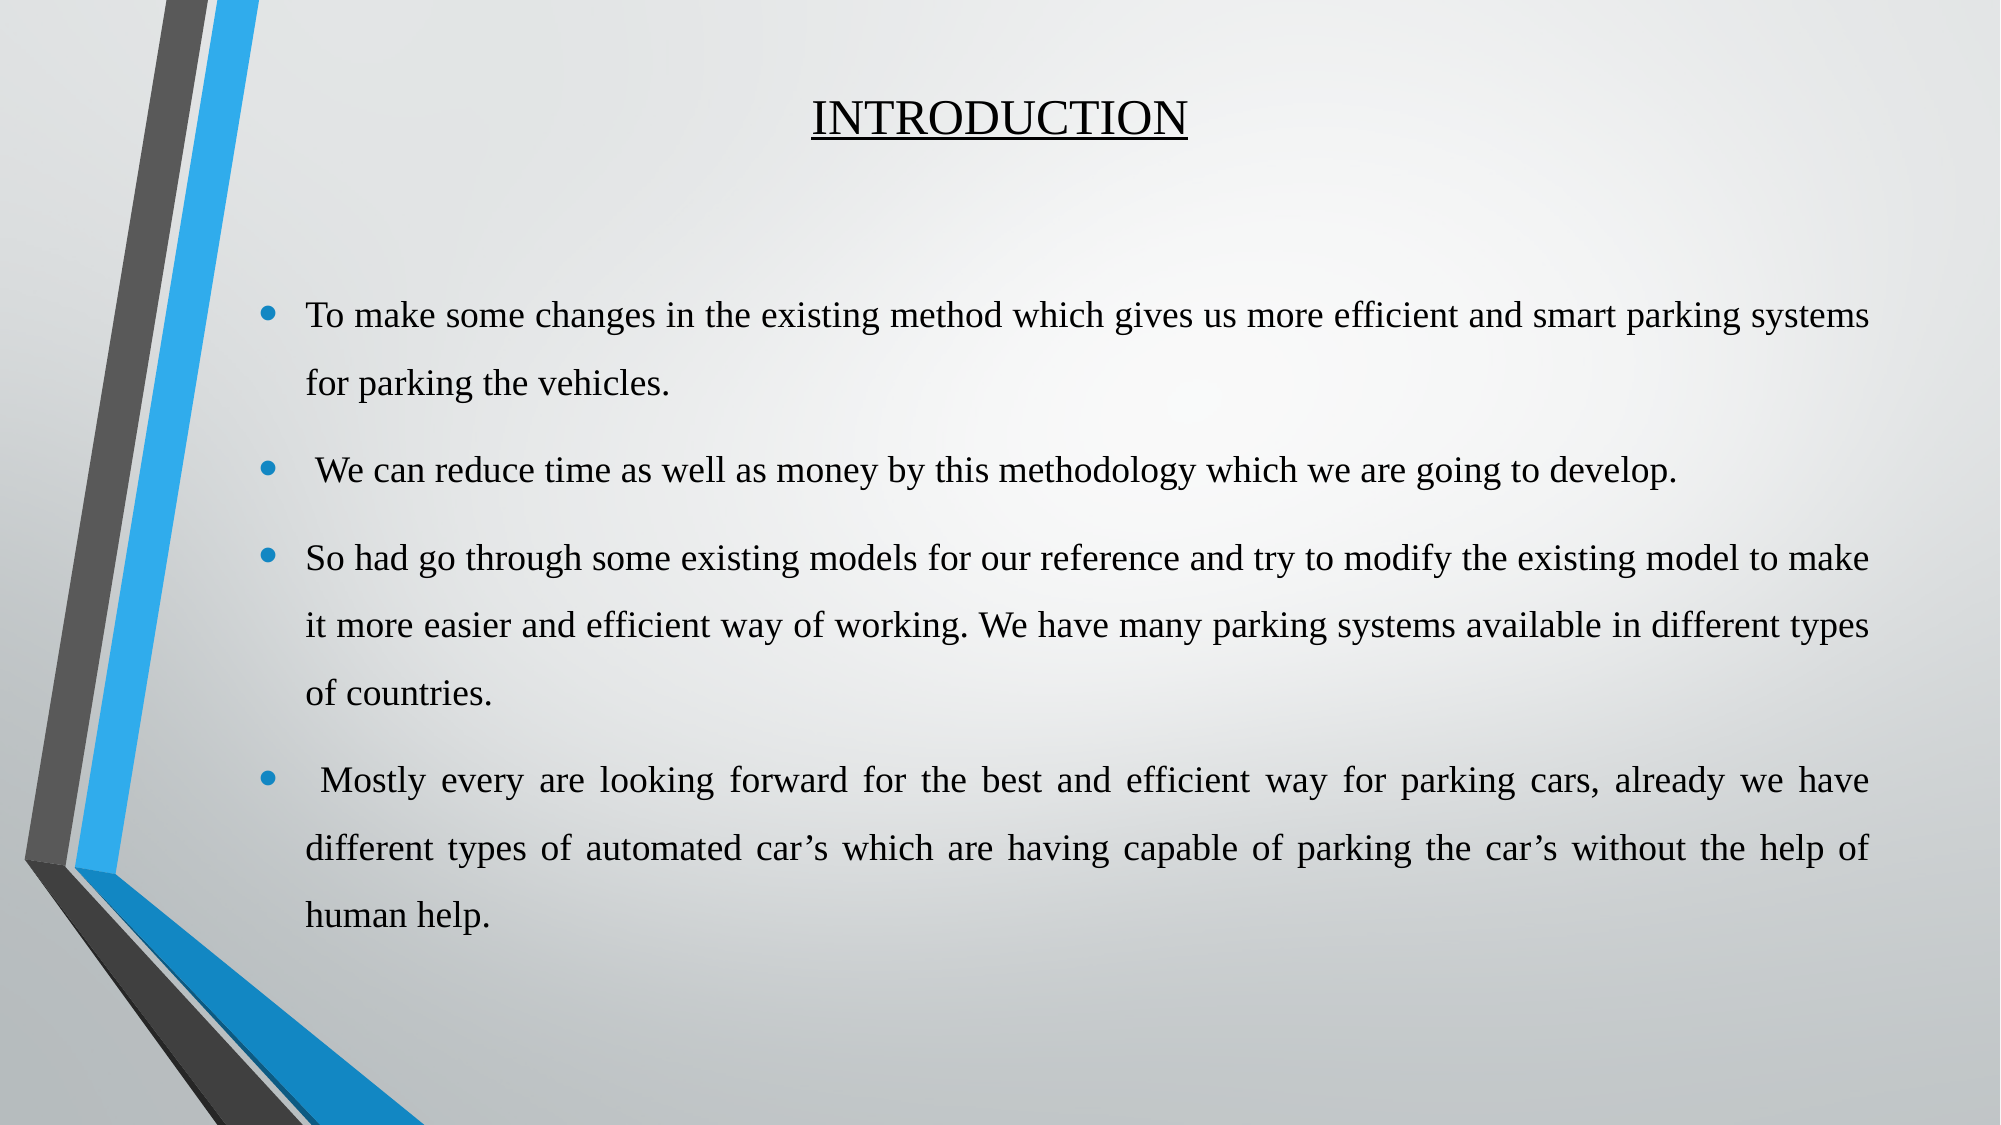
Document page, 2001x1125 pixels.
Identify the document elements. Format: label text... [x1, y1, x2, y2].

title INTRODUCTION [243, 0, 1757, 229]
list To make some changes in the existing method which gives us more efficient and smart parking systems for parking the vehicles. We can reduce time as well as money by this methodology which we are going to develop. So had go through some existing models for our reference and try to modify the existing model to make it more easier and efficient way of working. We have many parking systems available in different types of countries. Mostly every are looking forward for the best and efficient way for parking cars, already we have different types of automated car’s which are having capable of parking the car’s without the help of human help. [243, 286, 1887, 1013]
